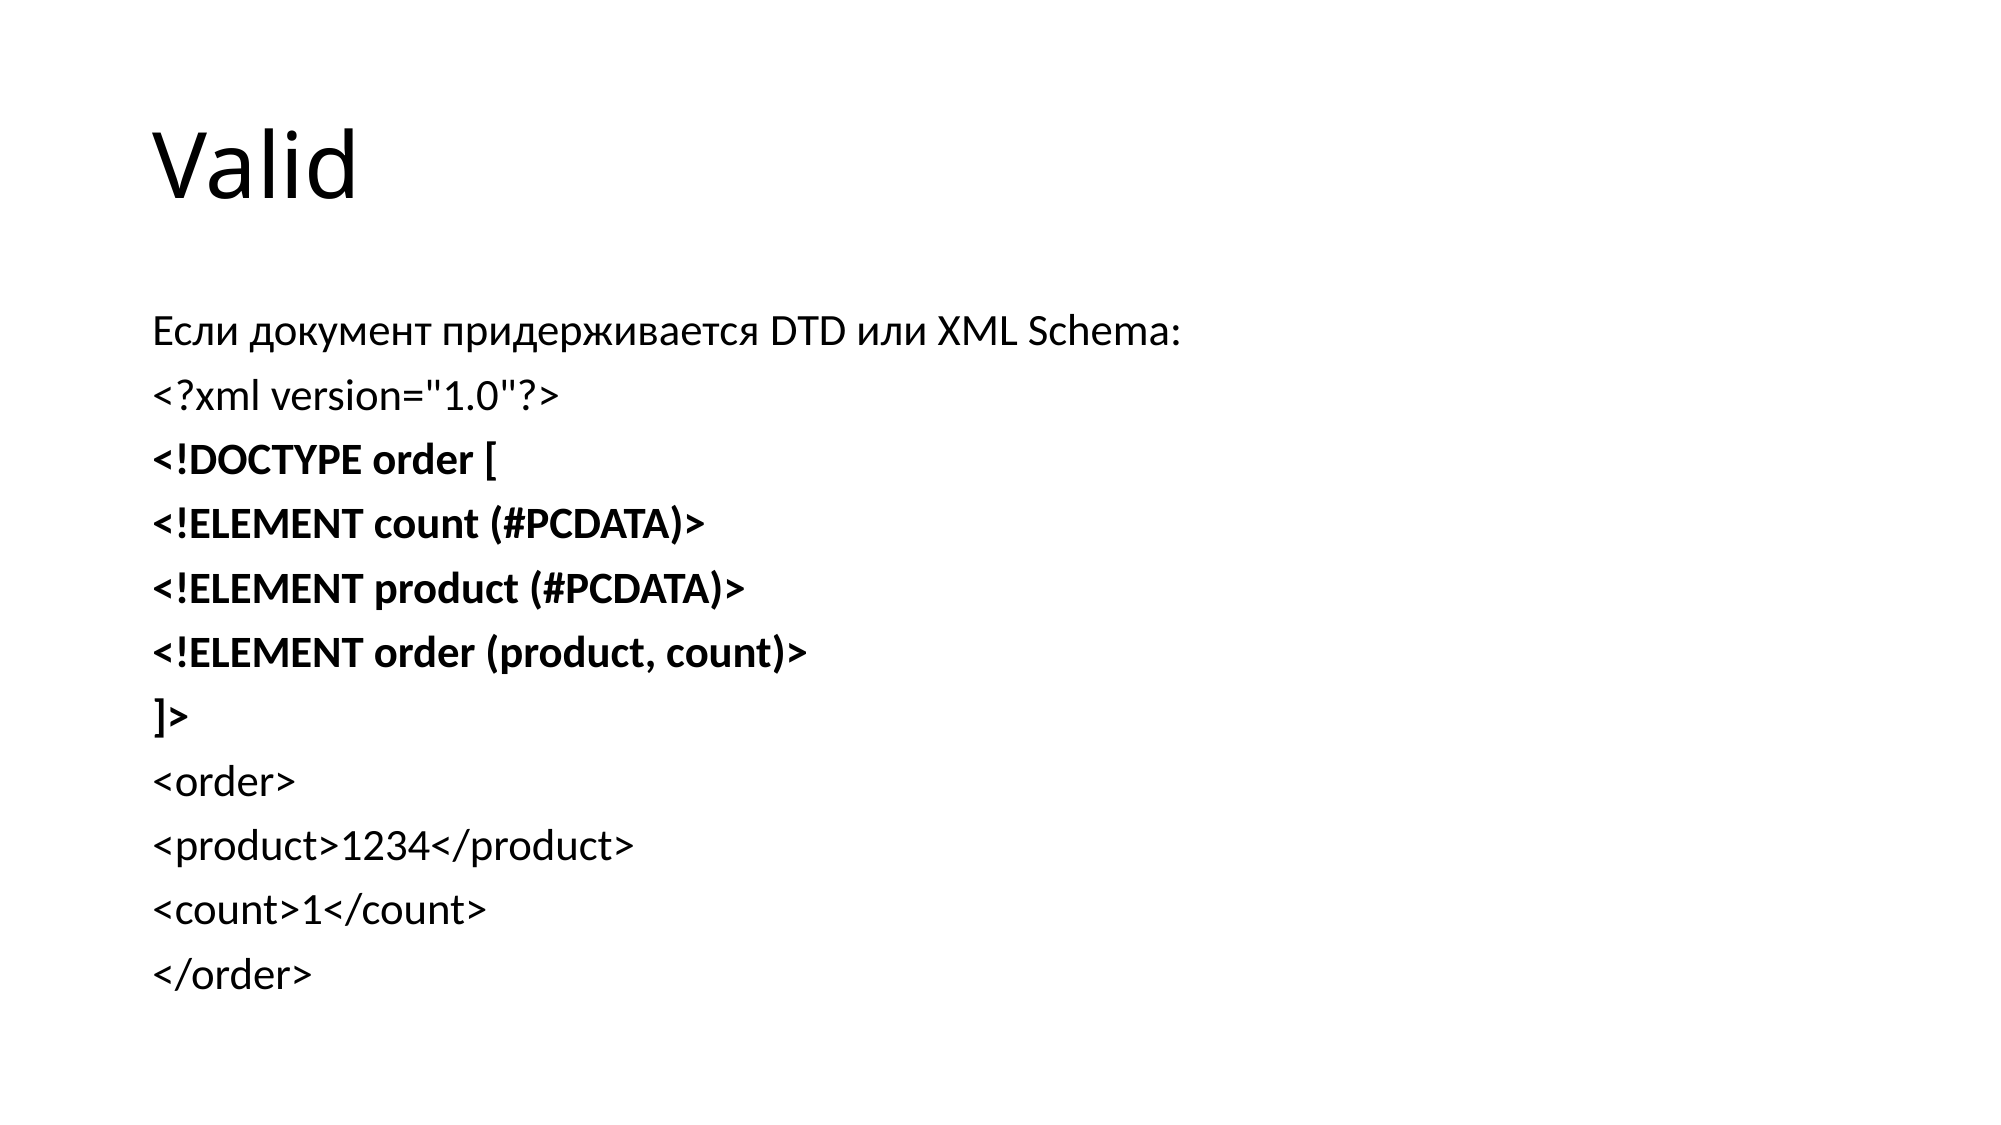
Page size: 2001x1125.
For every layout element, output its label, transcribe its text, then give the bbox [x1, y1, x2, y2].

title Valid [137, 59, 1863, 278]
list Если документ придерживается DTD или XML Schema: <?xml version="1.0"?> <!DOCTYPE order [ <!ELEMENT count (#PCDATA)> <!ELEMENT product (#PCDATA)> <!ELEMENT order (product, count)> ]> <order> <product>1234</product> <count>1</count> </order> [137, 299, 1863, 1014]
